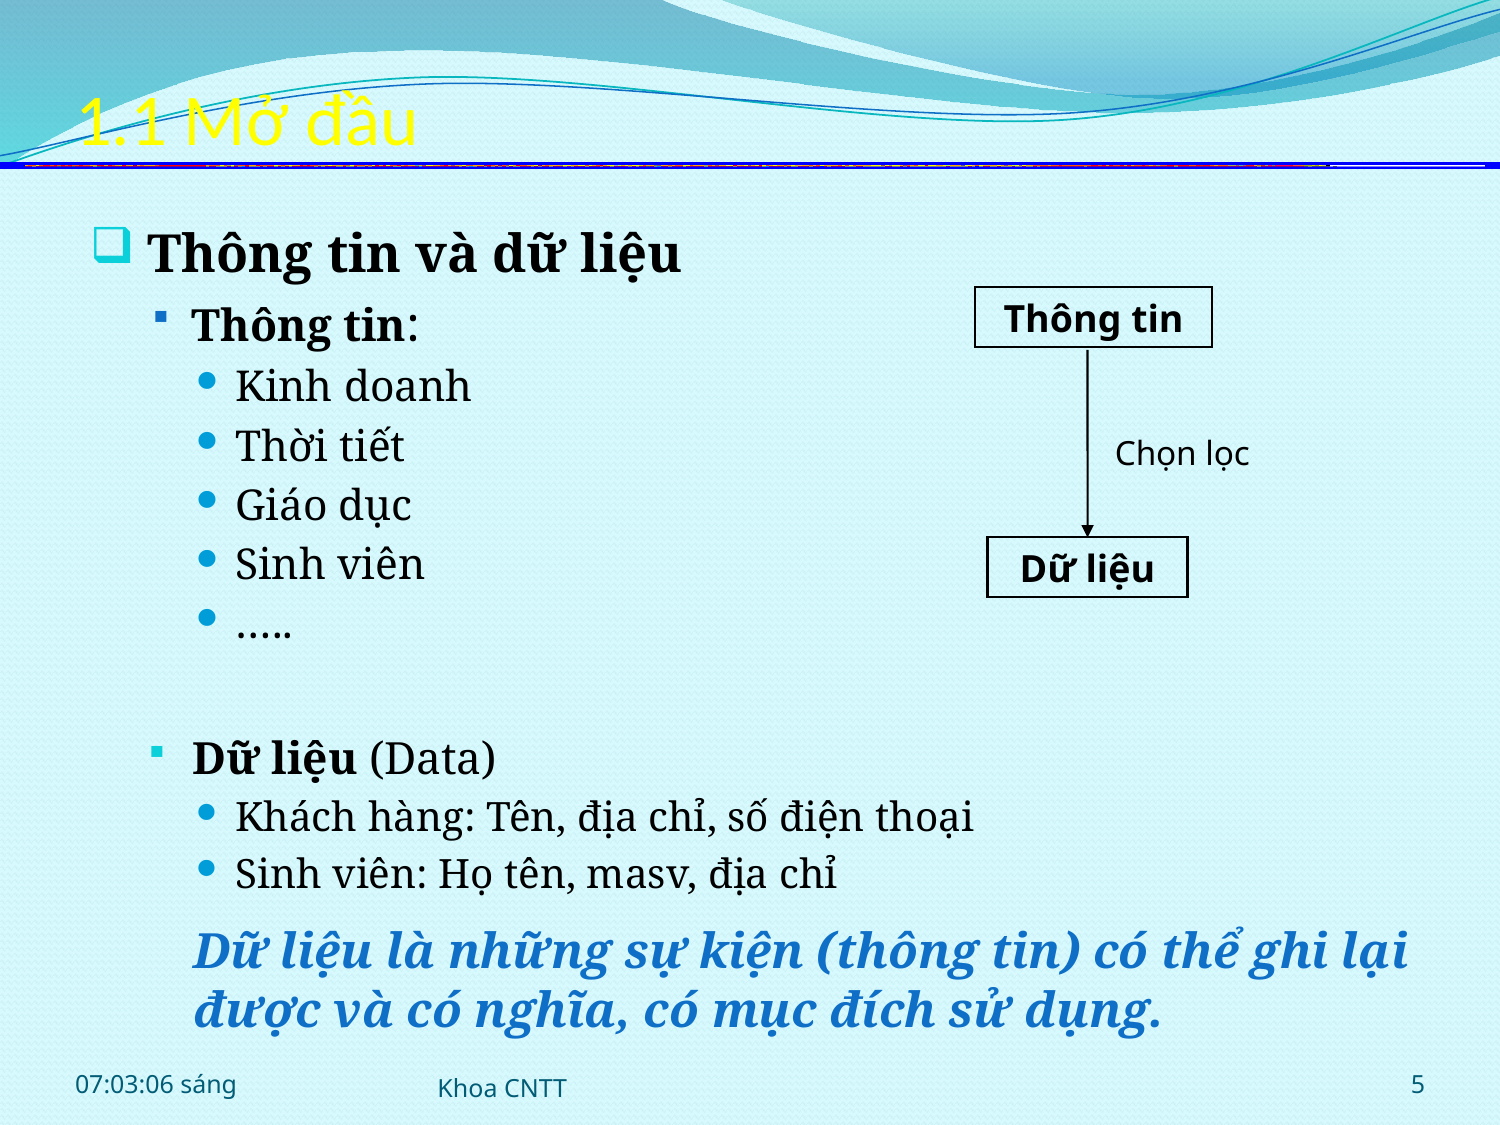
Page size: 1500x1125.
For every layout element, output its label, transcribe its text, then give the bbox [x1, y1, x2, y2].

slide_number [75, 1042, 425, 1103]
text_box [974, 287, 1288, 600]
table_cell MaMH [967, 288, 1294, 612]
list Thông tin và dữ liệu Thông tin: Kinh doanh Thời tiết Giáo dục Sinh viên ….. Dữ liệu (Data) Khách hàng: Tên, địa chỉ, số điện thoại Sinh viên: Họ tên, masv, địa chỉ Dữ liệu là những sự kiện (thông tin) có thể ghi lại được và có nghĩa, có mục đích sử dụng. [74, 212, 1426, 1051]
slide_number 5 [1299, 1042, 1425, 1103]
title 1.1 Mở đầu [74, 57, 1426, 161]
picture [0, 162, 1500, 169]
footer Khoa CNTT [437, 1042, 988, 1103]
